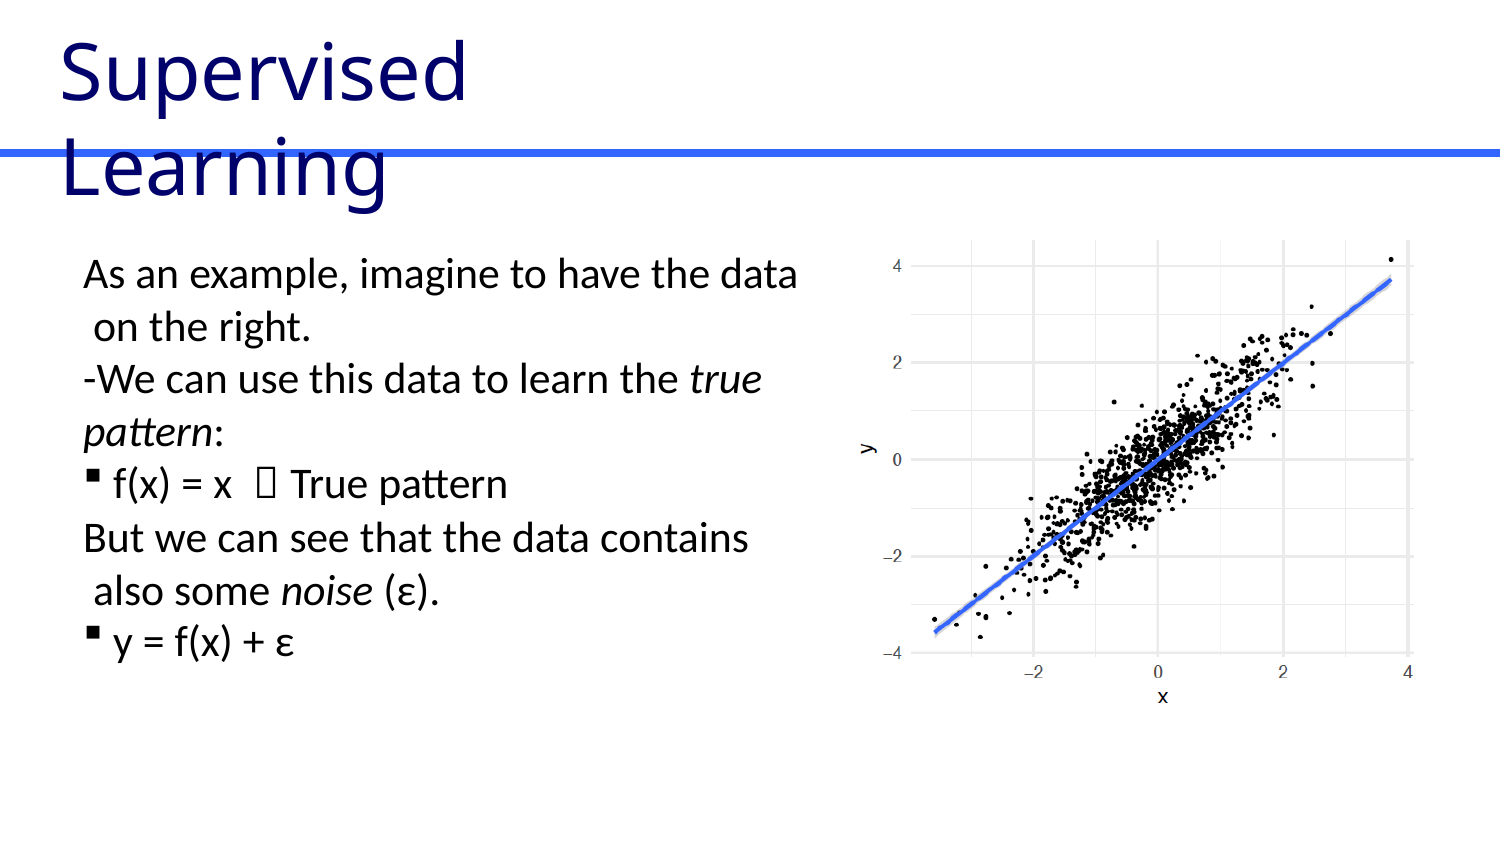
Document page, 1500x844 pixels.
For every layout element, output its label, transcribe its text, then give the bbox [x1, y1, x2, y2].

title Supervised Learning [57, 19, 729, 212]
text_box As an example, imagine to have the data on the right. -We can use this data to learn the true pattern: f(x) = x  True pattern But we can see that the data contains also some noise (ε). y = f(x) + ε [81, 242, 807, 665]
picture [860, 239, 1414, 703]
